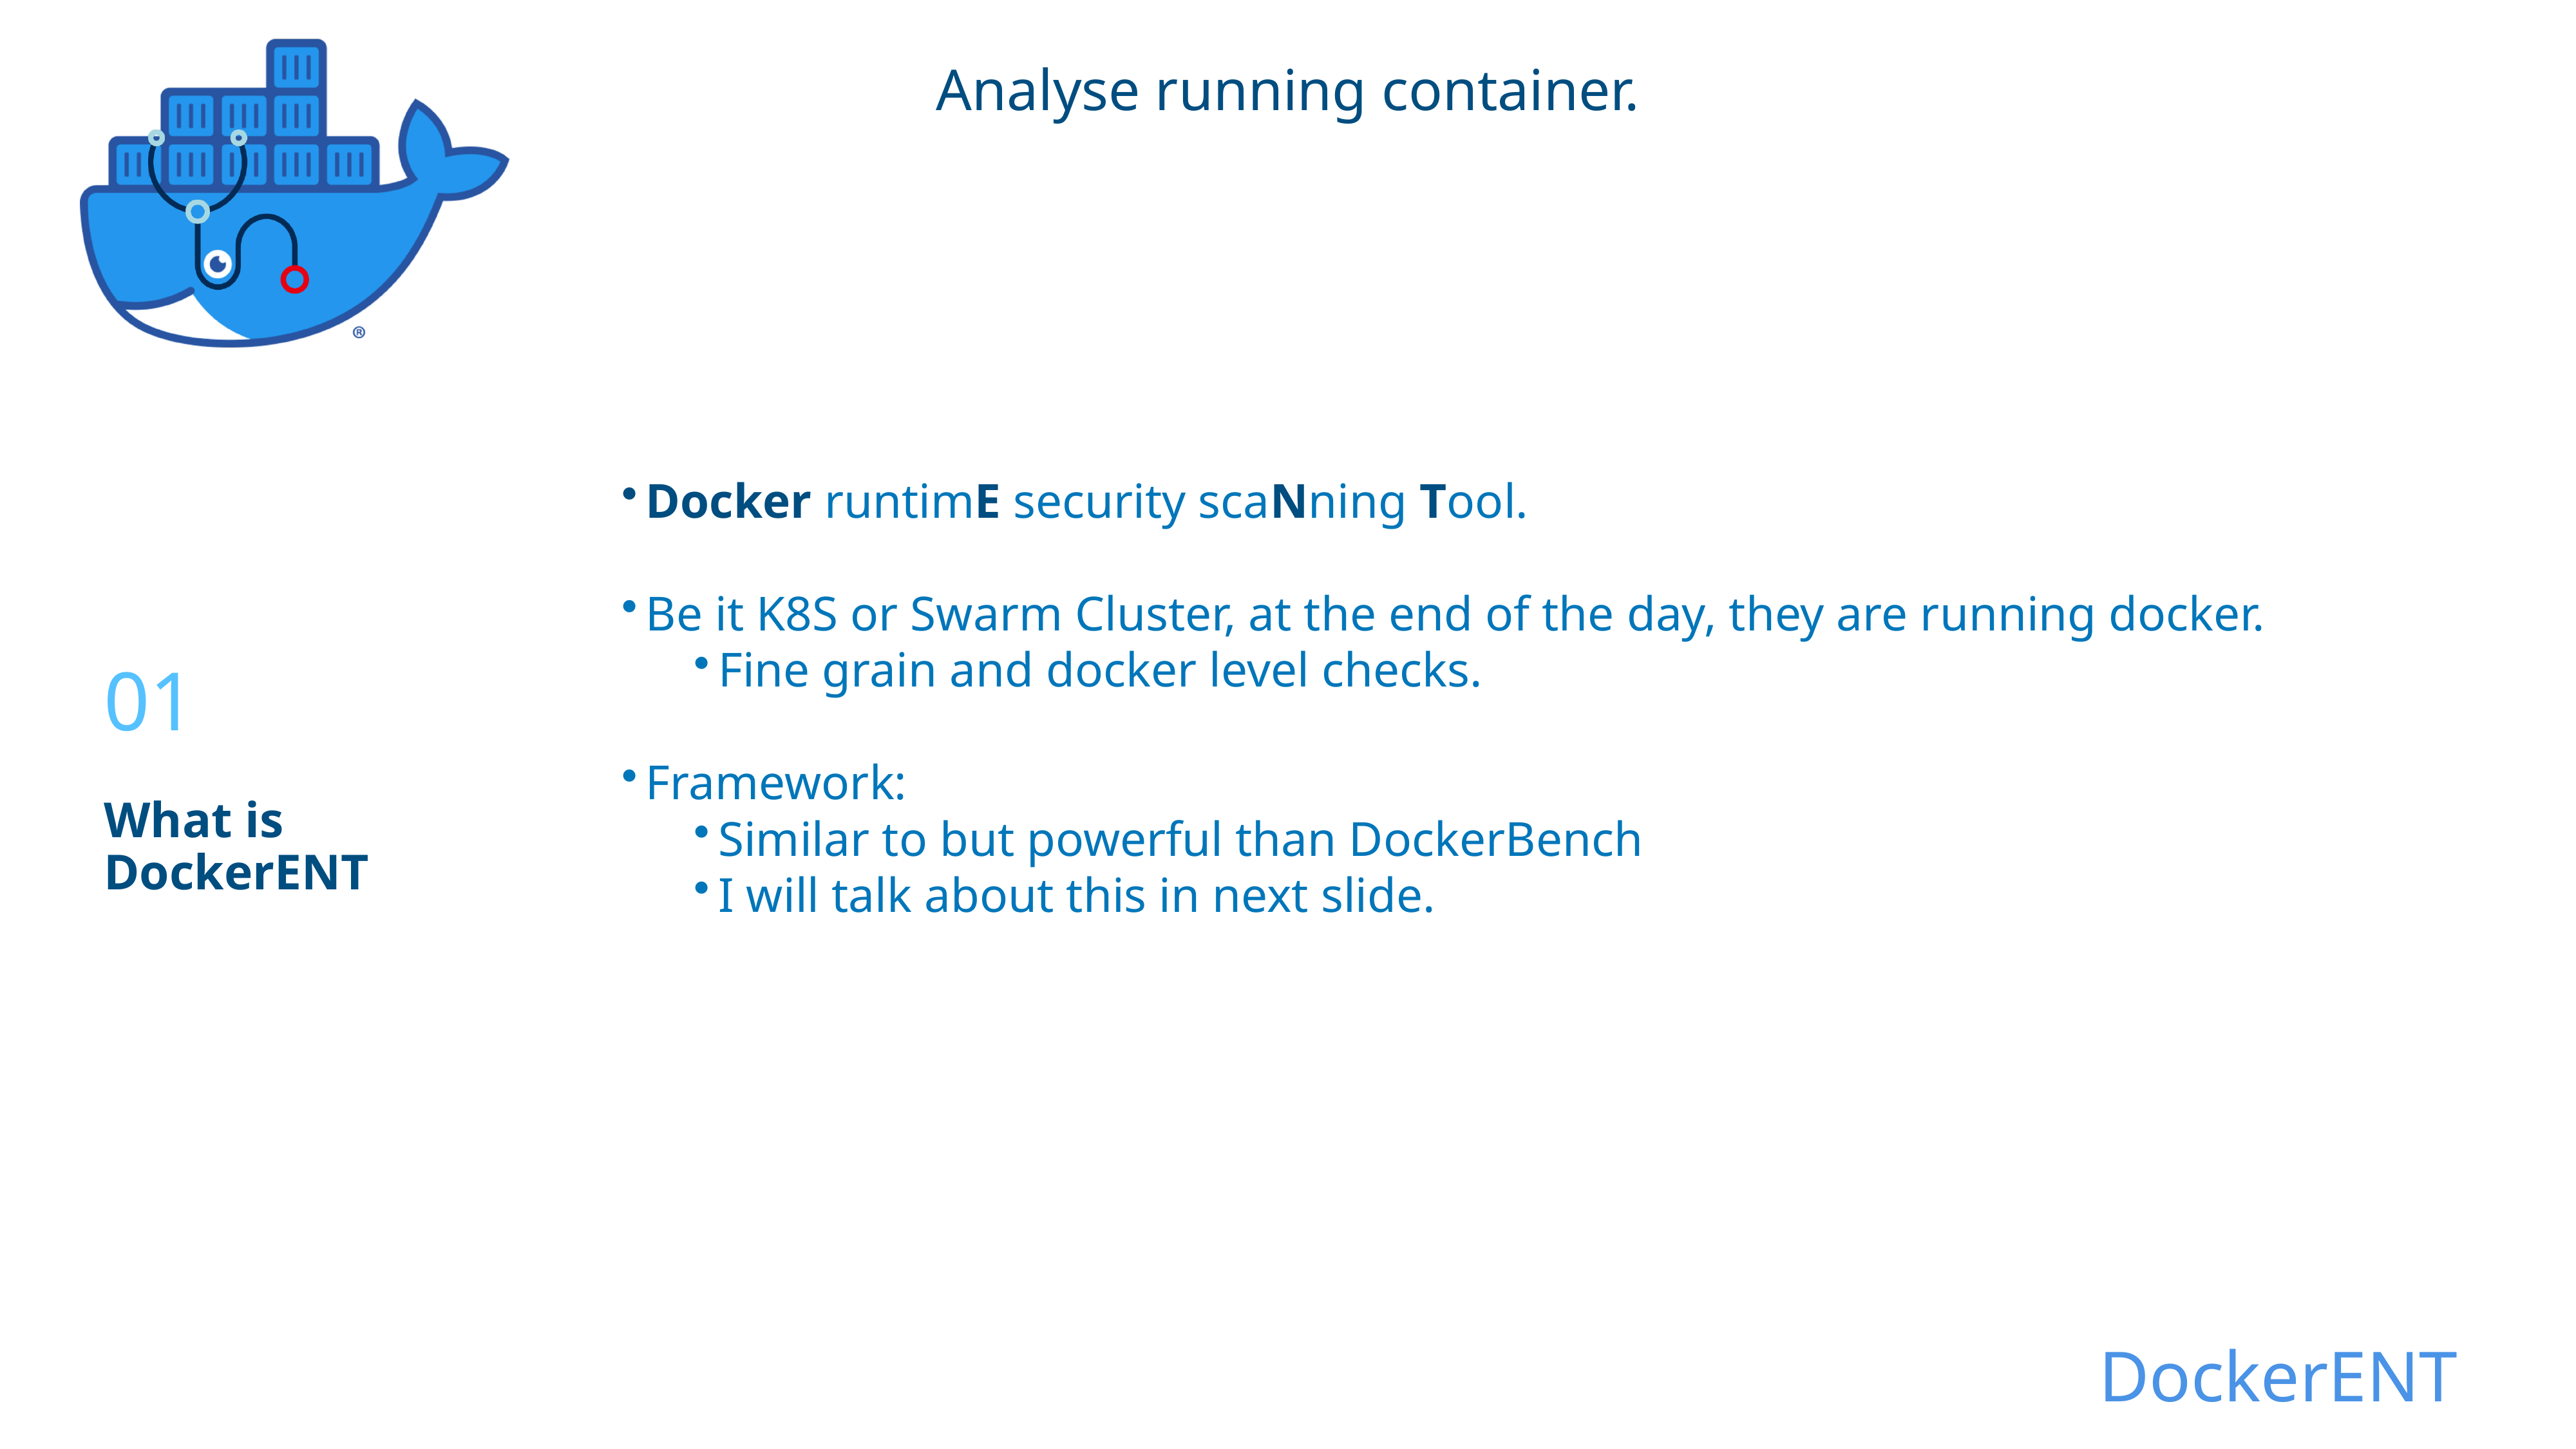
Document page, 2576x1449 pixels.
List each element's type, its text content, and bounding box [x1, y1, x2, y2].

picture [48, 11, 540, 504]
subtitle Analyse running container. [540, 48, 2389, 157]
title DockerENT [2008, 1328, 2548, 1422]
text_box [104, 661, 522, 1122]
